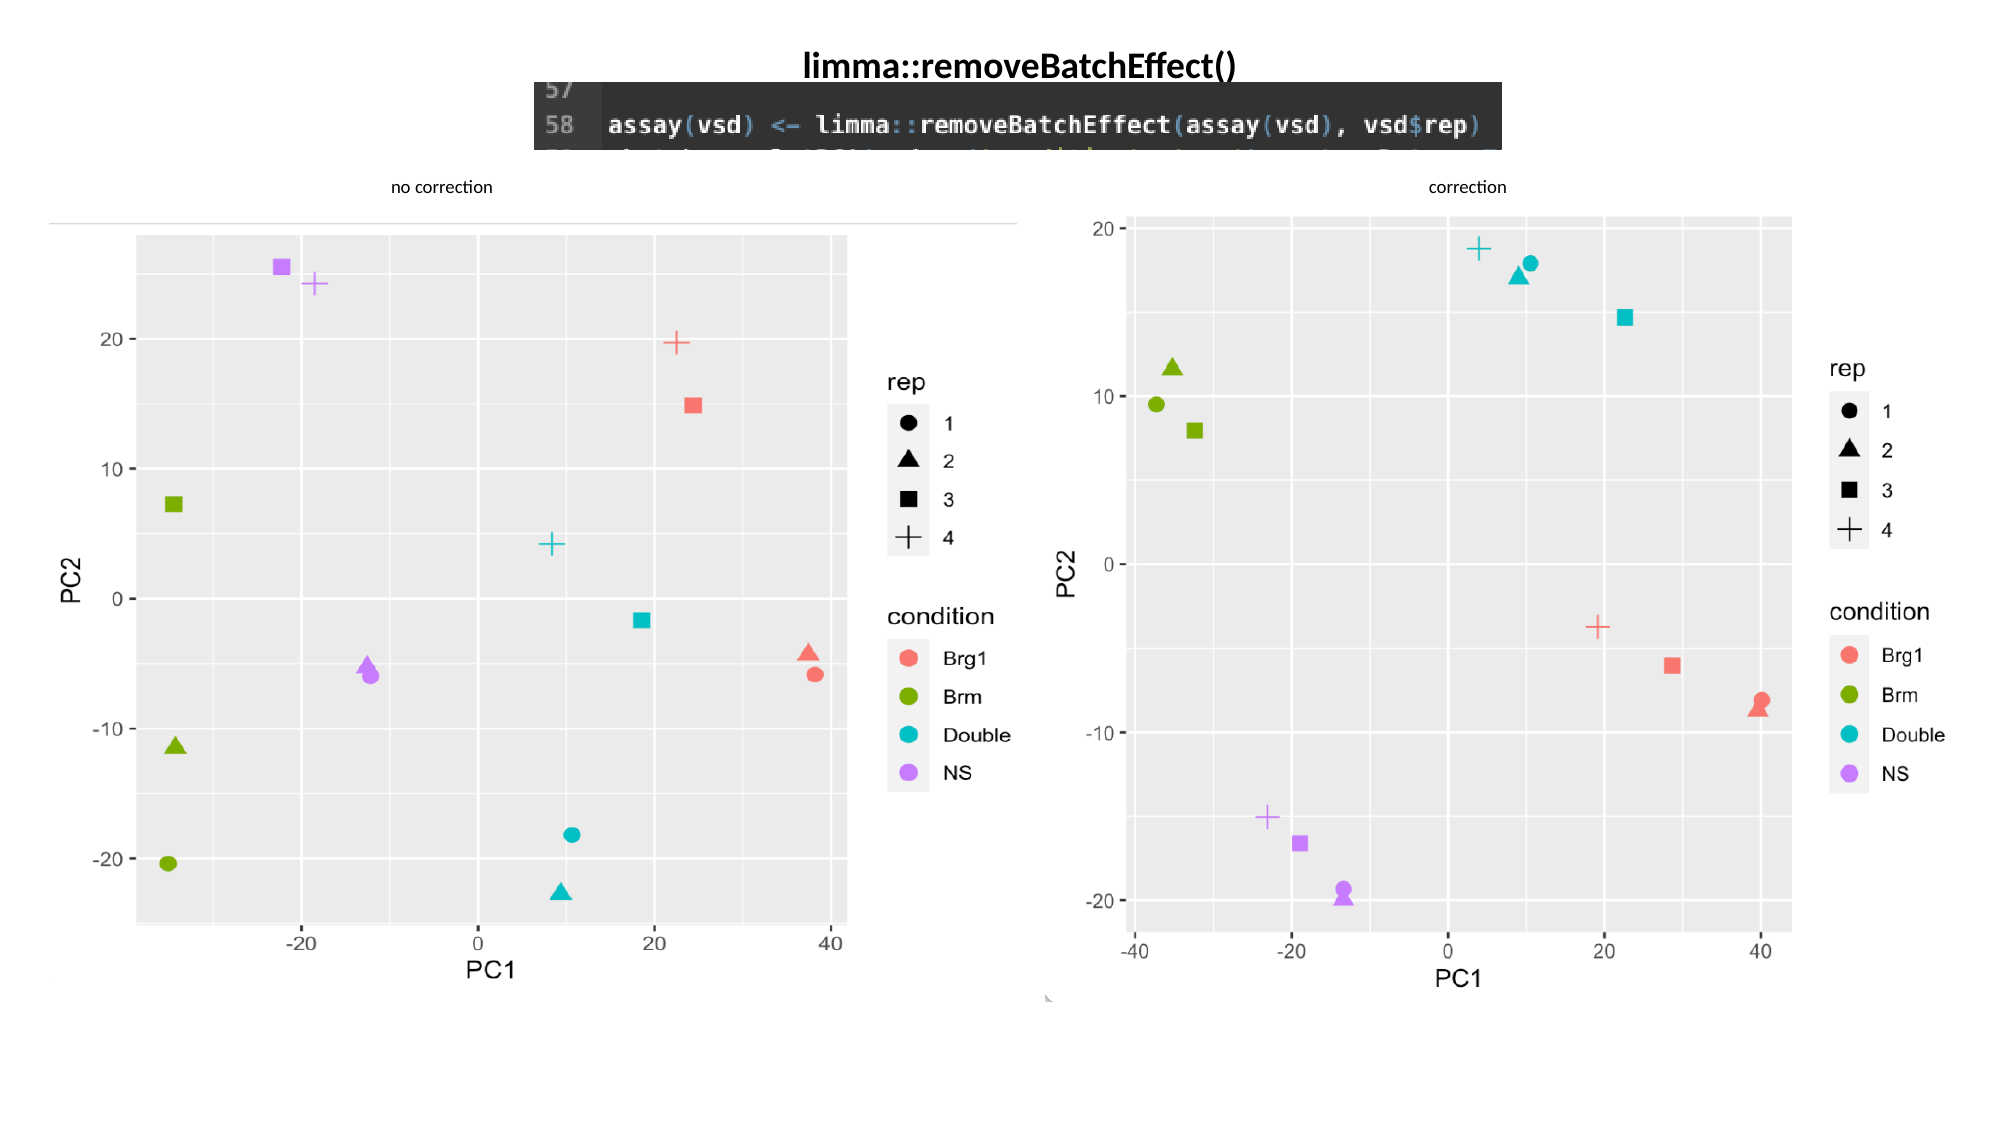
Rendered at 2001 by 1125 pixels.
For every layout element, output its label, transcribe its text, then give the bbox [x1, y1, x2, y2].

picture [534, 82, 1502, 150]
picture [49, 223, 1017, 985]
text_box no correction [386, 171, 498, 202]
picture [1045, 205, 1953, 1002]
text_box limma::removeBatchEffect() [798, 36, 1243, 82]
text_box correction [1424, 171, 1512, 202]
